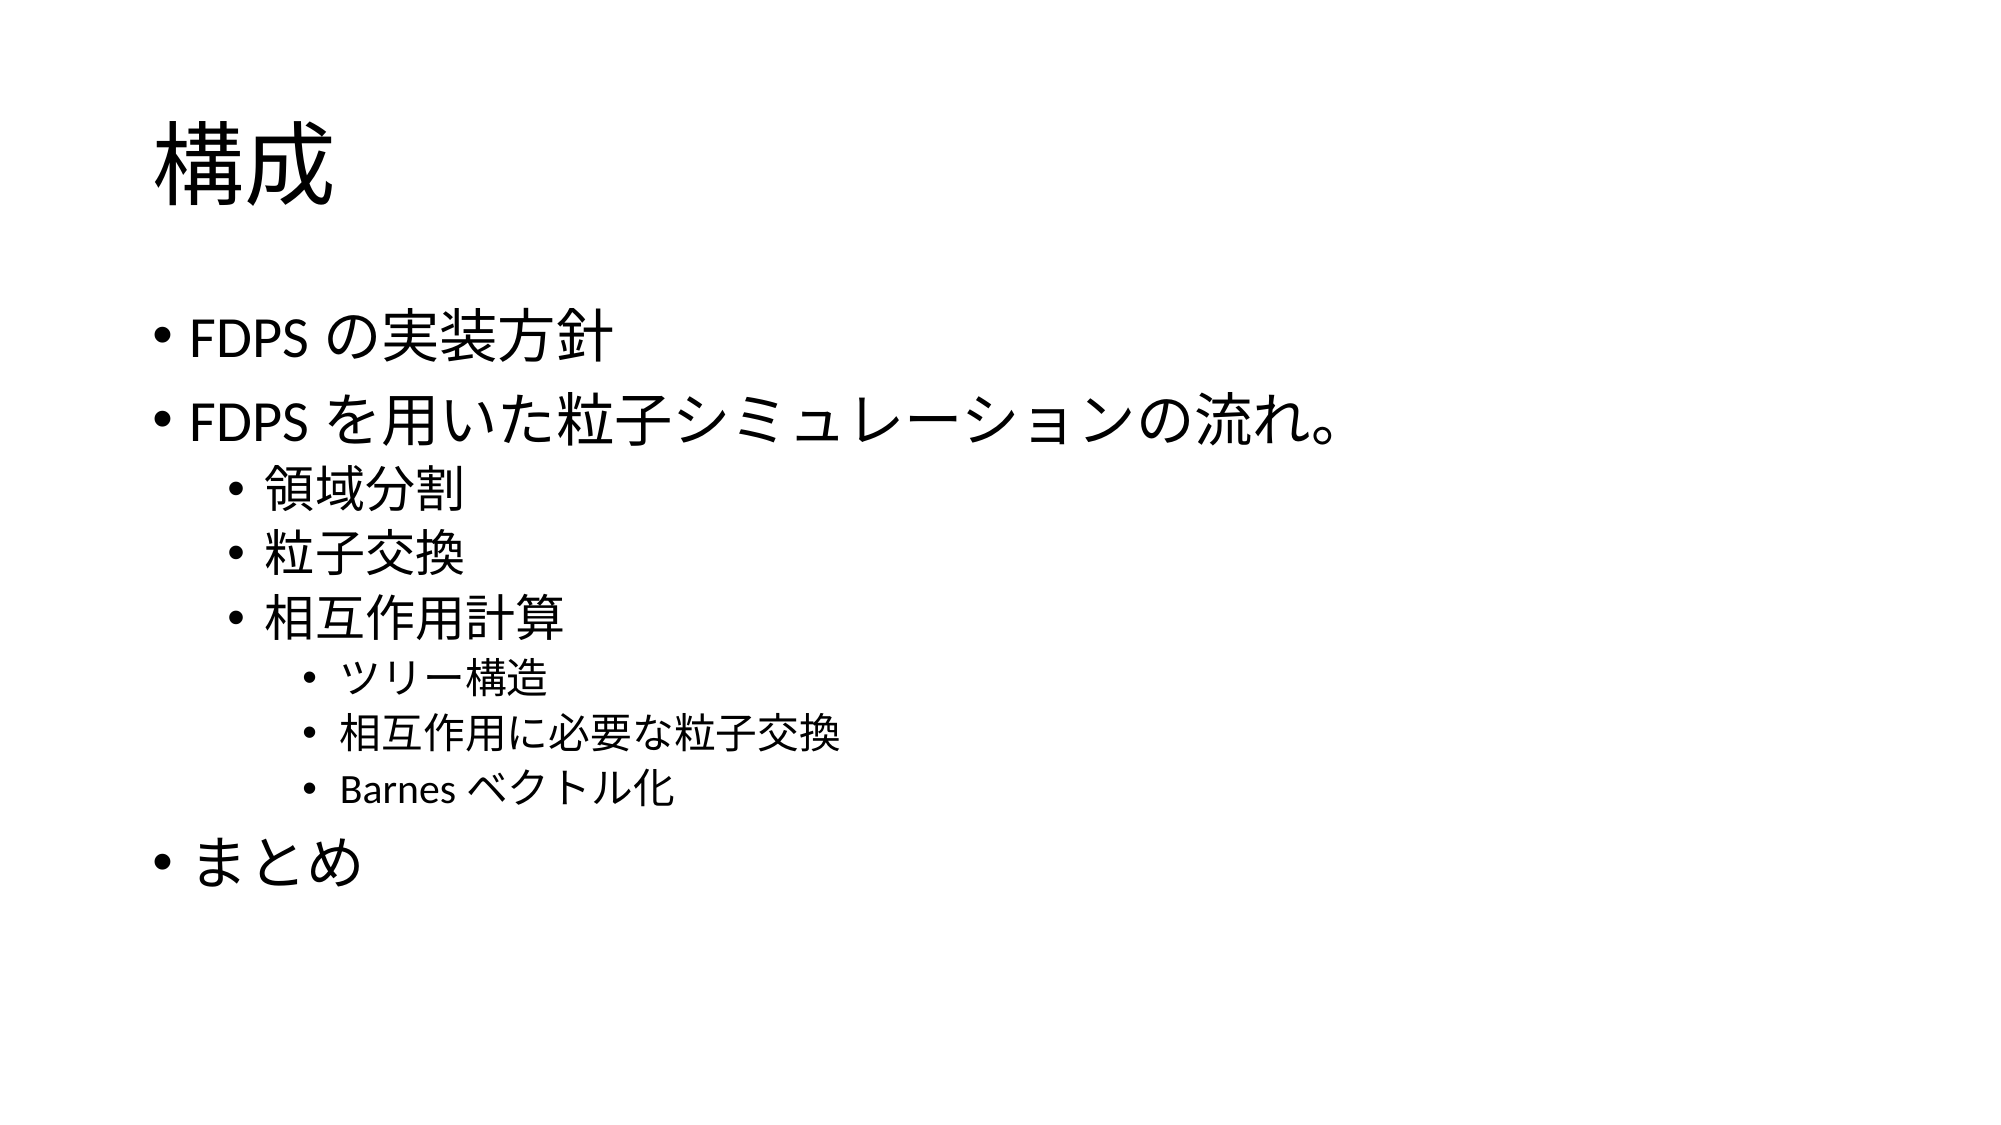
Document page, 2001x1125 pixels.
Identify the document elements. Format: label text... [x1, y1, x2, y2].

title 構成 [137, 59, 1863, 278]
list FDPSの実装方針 FDPSを用いた粒子シミュレーションの流れ。 領域分割 粒子交換 相互作用計算 ツリー構造 相互作用に必要な粒子交換 Barnesベクトル化 まとめ [137, 299, 1863, 1014]
